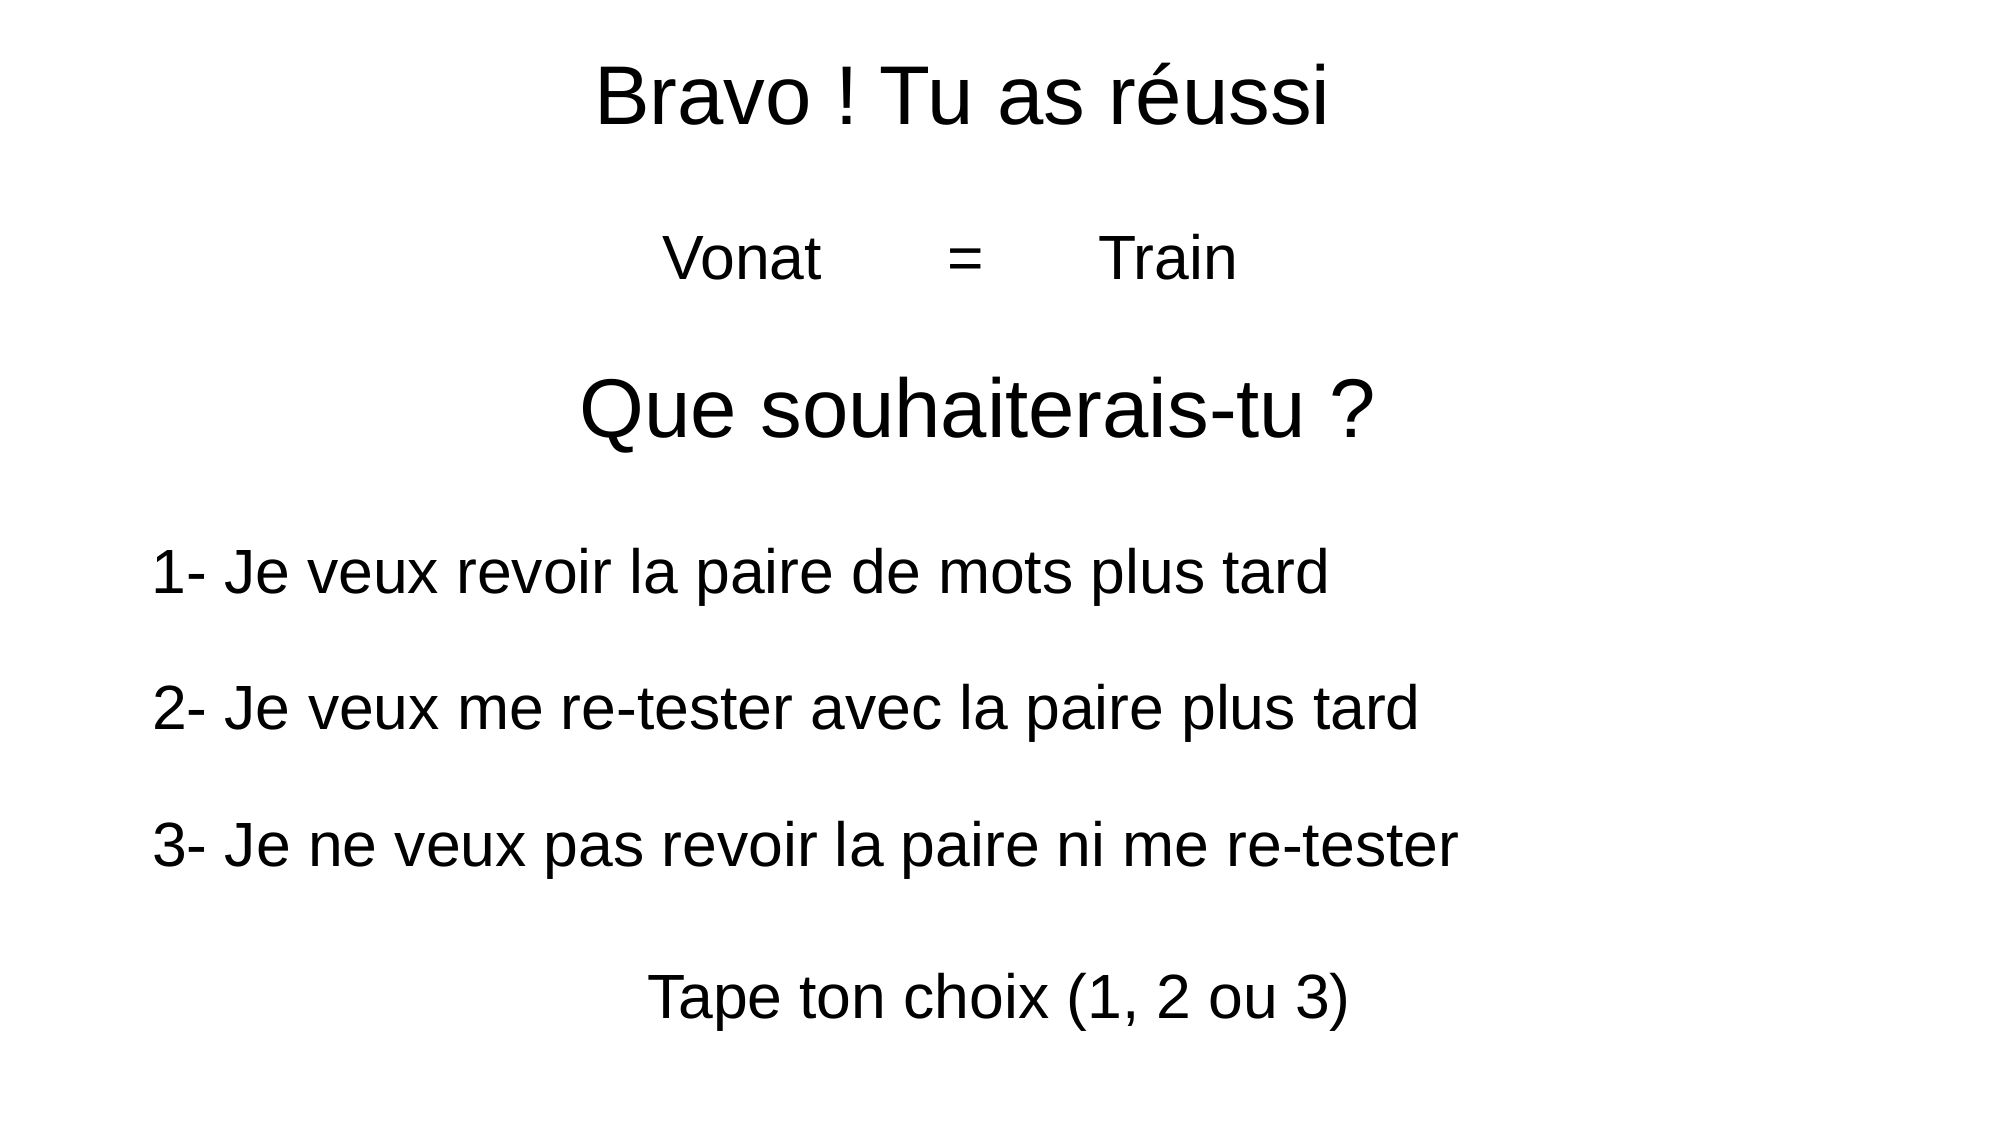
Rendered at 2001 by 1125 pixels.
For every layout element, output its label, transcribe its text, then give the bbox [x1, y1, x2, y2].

text_box Train [1083, 210, 1254, 300]
text_box Vonat [647, 210, 837, 300]
text_box Que souhaiterais-tu ? [565, 346, 1391, 462]
text_box 3- Je ne veux pas revoir la paire ni me re-tester [137, 796, 1493, 886]
text_box 2- Je veux me re-tester avec la paire plus tard [137, 660, 1437, 750]
text_box 1- Je veux revoir la paire de mots plus tard [136, 523, 1346, 613]
text_box Tape ton choix (1, 2 ou 3) [632, 948, 1367, 1038]
text_box = [932, 210, 999, 300]
text_box Bravo ! Tu as réussi [579, 33, 1346, 149]
